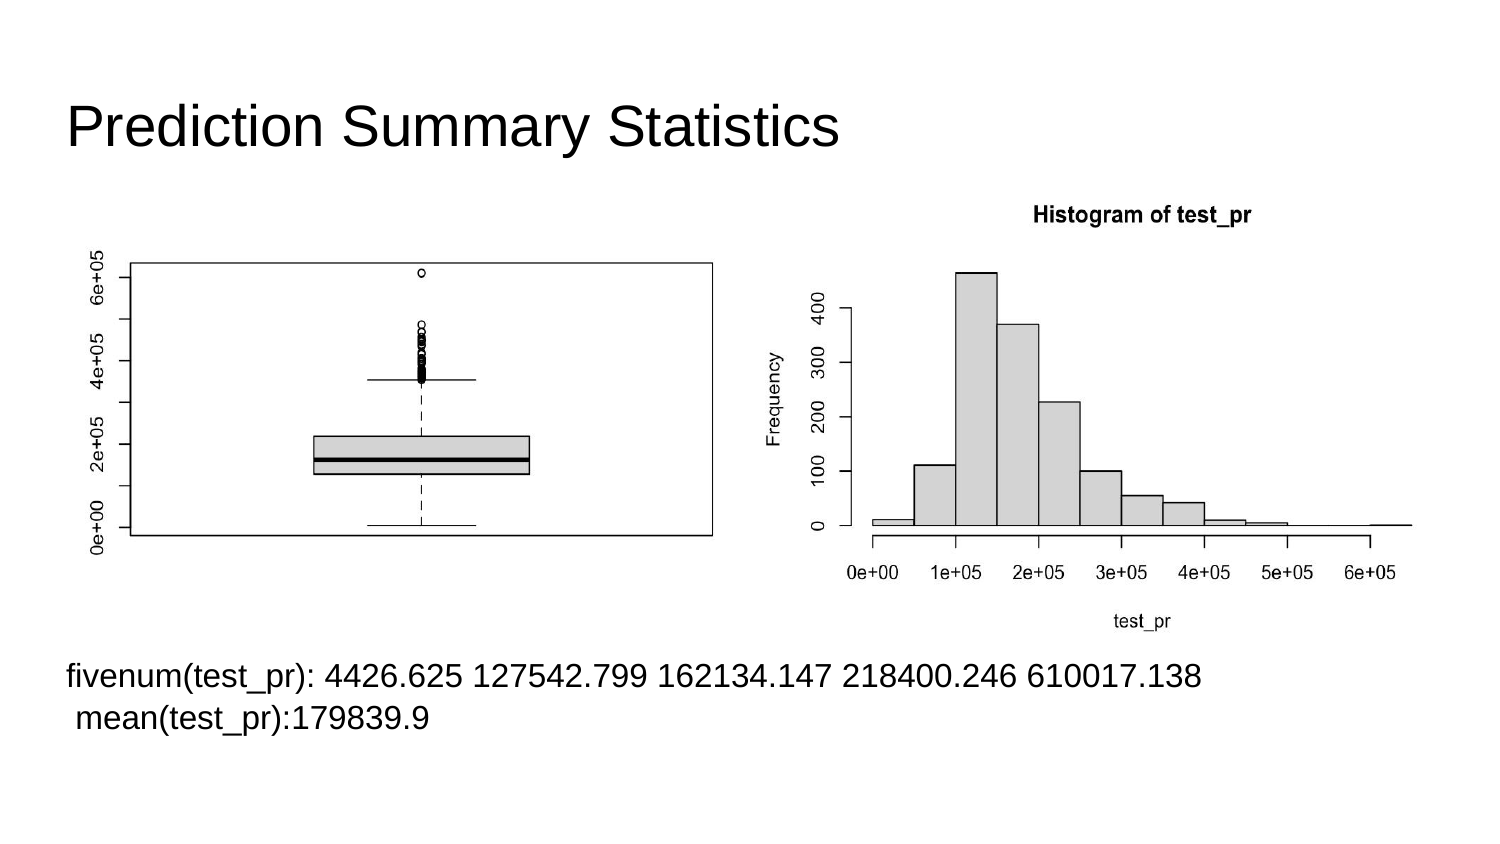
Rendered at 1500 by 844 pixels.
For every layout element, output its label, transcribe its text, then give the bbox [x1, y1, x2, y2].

list fivenum(test_pr): 4426.625 127542.799 162134.147 218400.246 610017.138 mean(test_pr):179839.9 [51, 648, 1449, 750]
picture [50, 179, 1450, 640]
title Prediction Summary Statistics [51, 72, 1449, 167]
